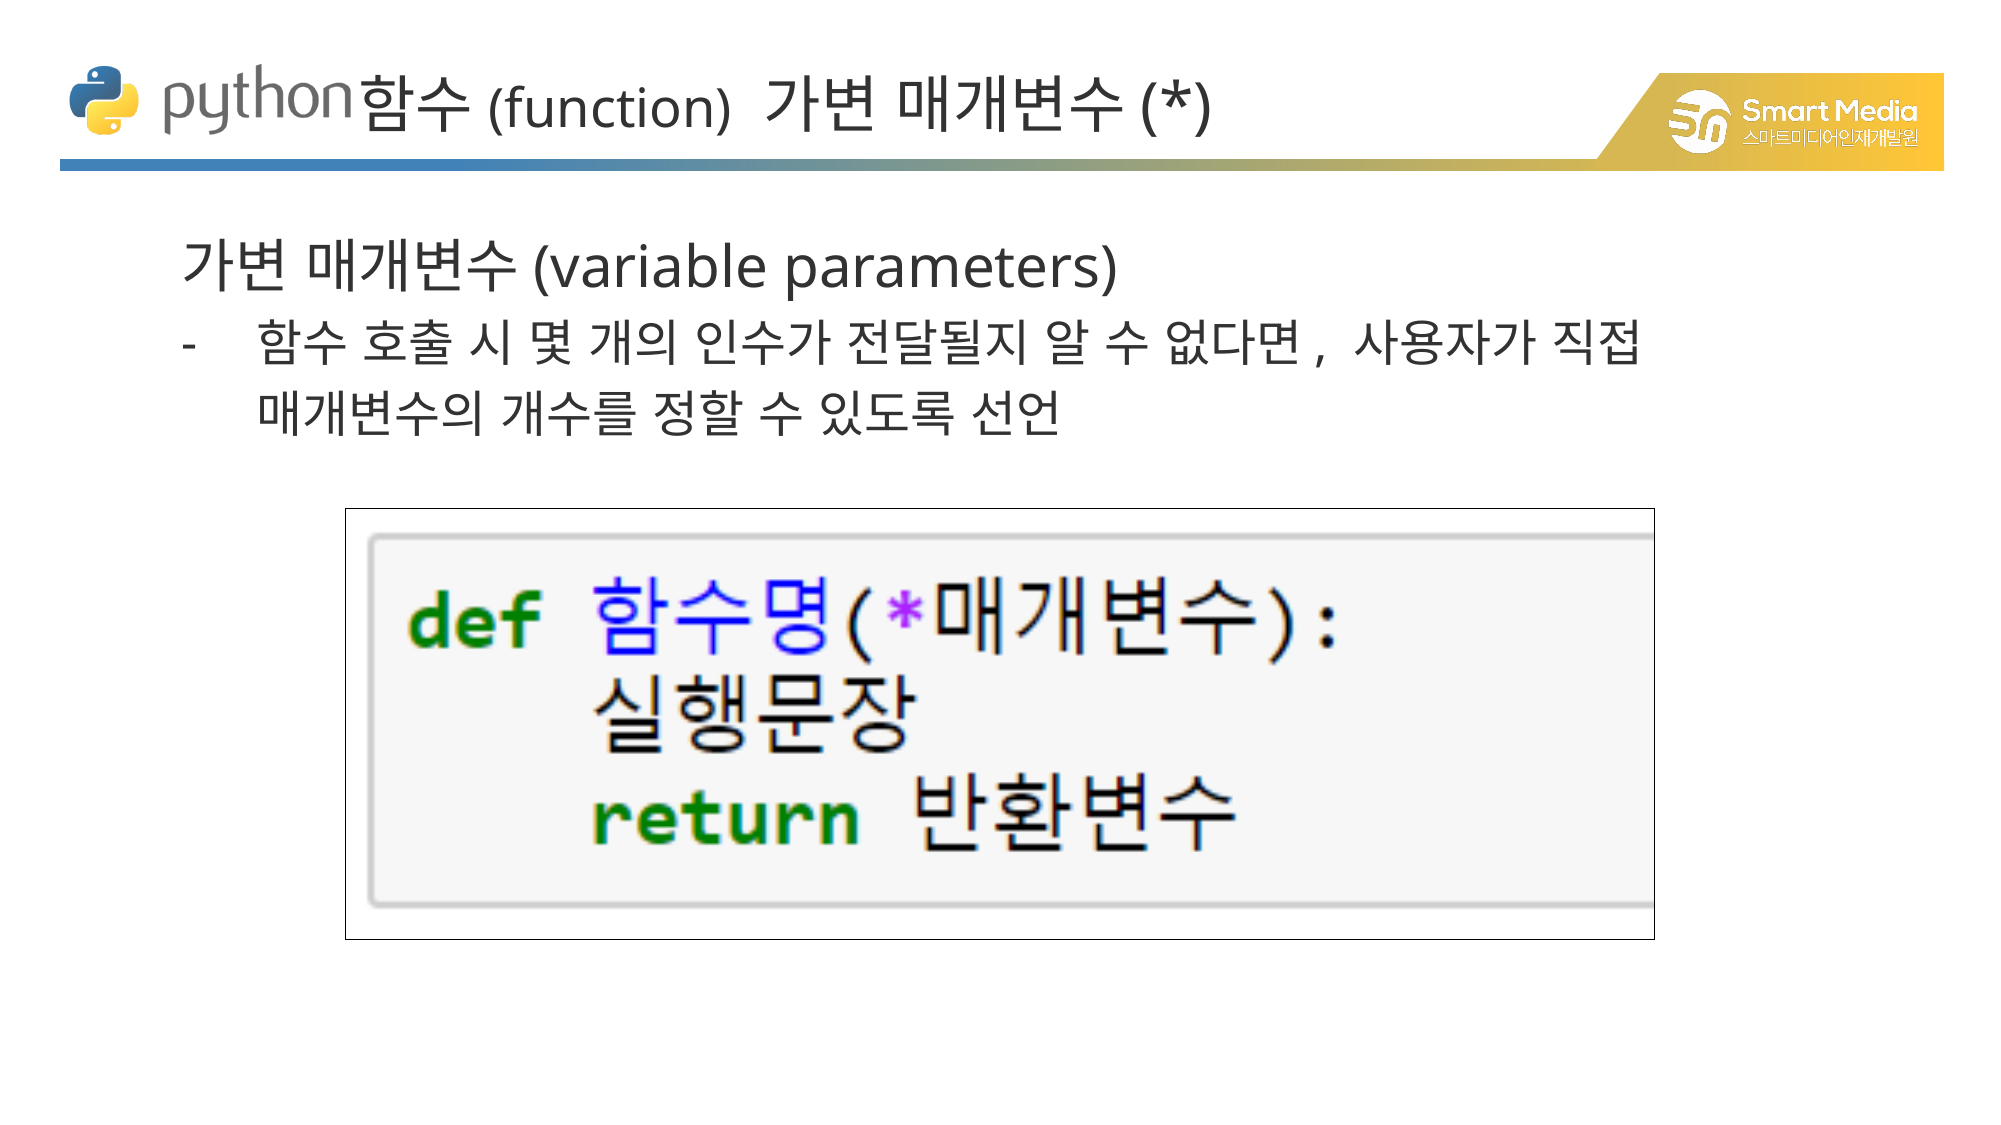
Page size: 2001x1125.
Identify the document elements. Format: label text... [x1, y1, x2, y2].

text_box 함수(function) 가변 매개변수(*) [343, 57, 1228, 148]
picture [345, 507, 1655, 941]
picture [1658, 83, 1932, 160]
picture [60, 55, 363, 147]
text_box 가변 매개변수(variable parameters) 함수 호출 시 몇 개의 인수가 전달될지 알 수 없다면, 사용자가 직접 매개변수의 개수를 정할 수 있도록 선언 [167, 207, 1864, 451]
